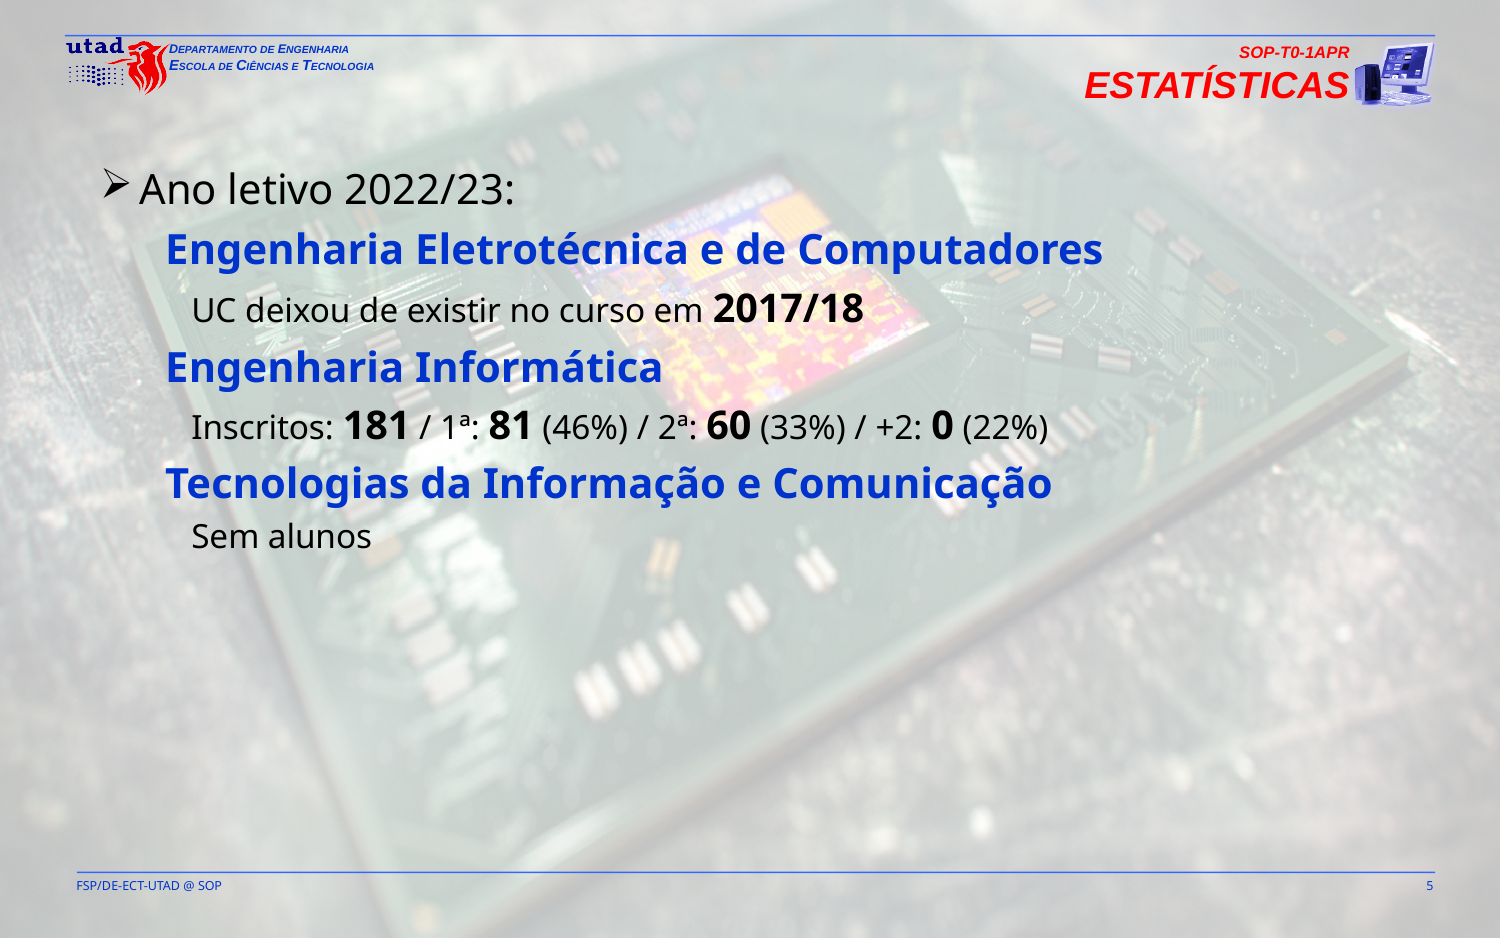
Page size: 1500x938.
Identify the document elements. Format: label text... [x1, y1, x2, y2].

text_box Ano letivo 2022/23: Engenharia Eletrotécnica e de Computadores UC deixou de existir no curso em 2017/18 Engenharia Informática Inscritos: 181 / 1ª: 81 (46%) / 2ª: 60 (33%) / +2: 0 (22%) Tecnologias da Informação e Comunicação Sem alunos [88, 147, 1459, 561]
picture [1346, 33, 1442, 115]
title SOP-T0-1APR Estatísticas [493, 35, 1362, 105]
picture [64, 35, 172, 97]
